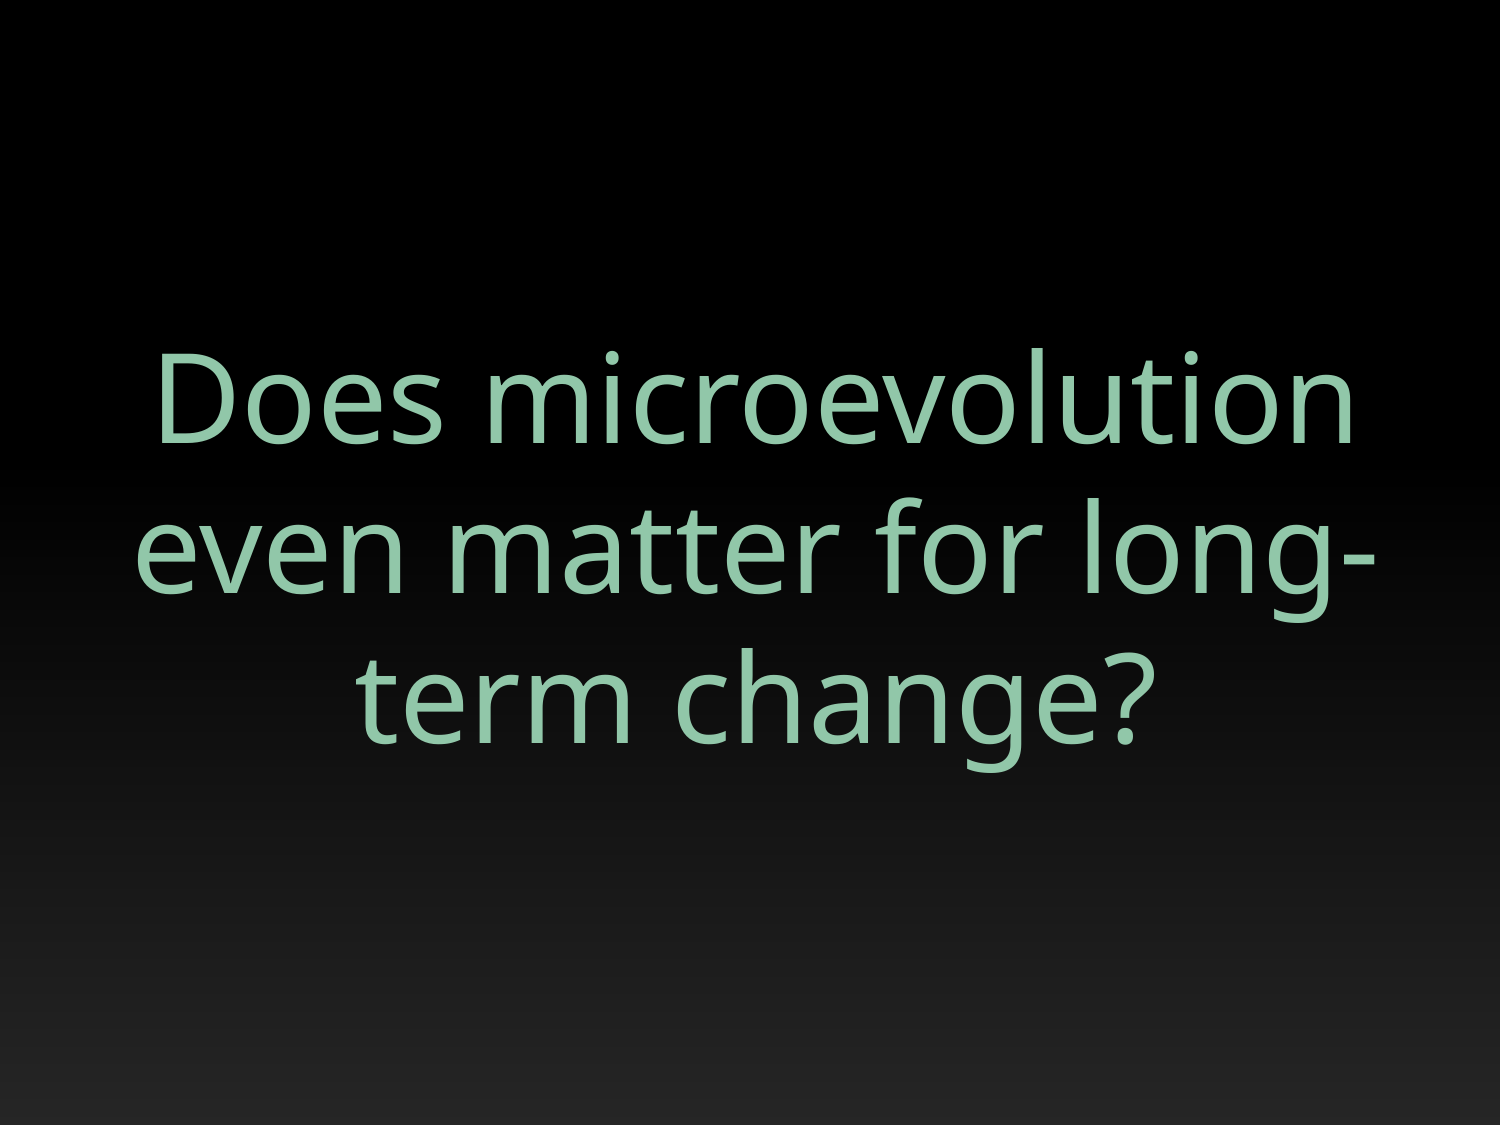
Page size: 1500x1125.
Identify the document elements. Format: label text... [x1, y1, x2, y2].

title Does microevolution even matter for long-term change? [99, 525, 1413, 713]
